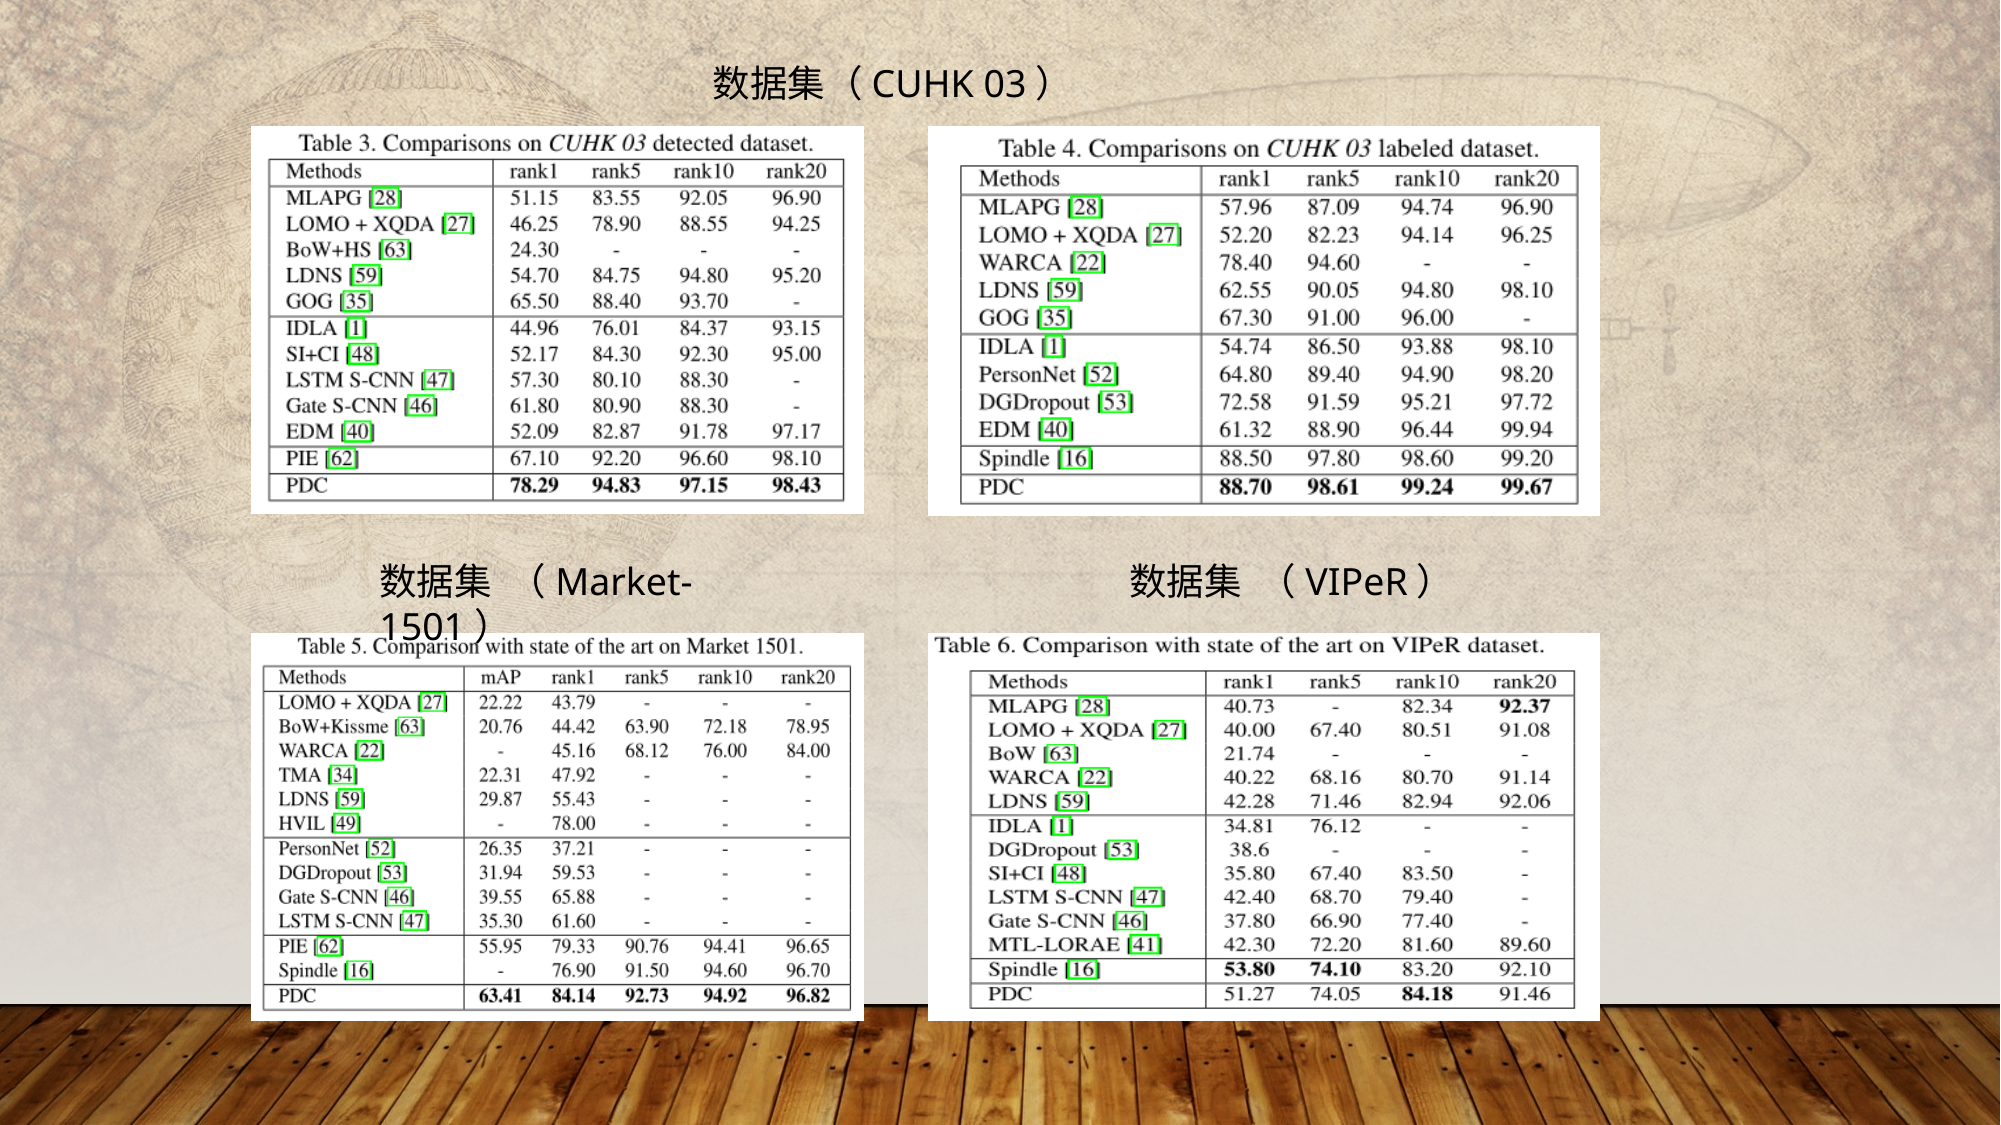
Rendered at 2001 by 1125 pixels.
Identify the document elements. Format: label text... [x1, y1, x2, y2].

text_box 数据集 （Market-1501） [364, 551, 811, 633]
picture [928, 126, 1600, 516]
picture [251, 126, 865, 514]
text_box 数据集 （VIPeR） [1114, 551, 1484, 611]
picture [0, 633, 2000, 1125]
text_box 数据集（CUHK 03） [697, 52, 1220, 112]
